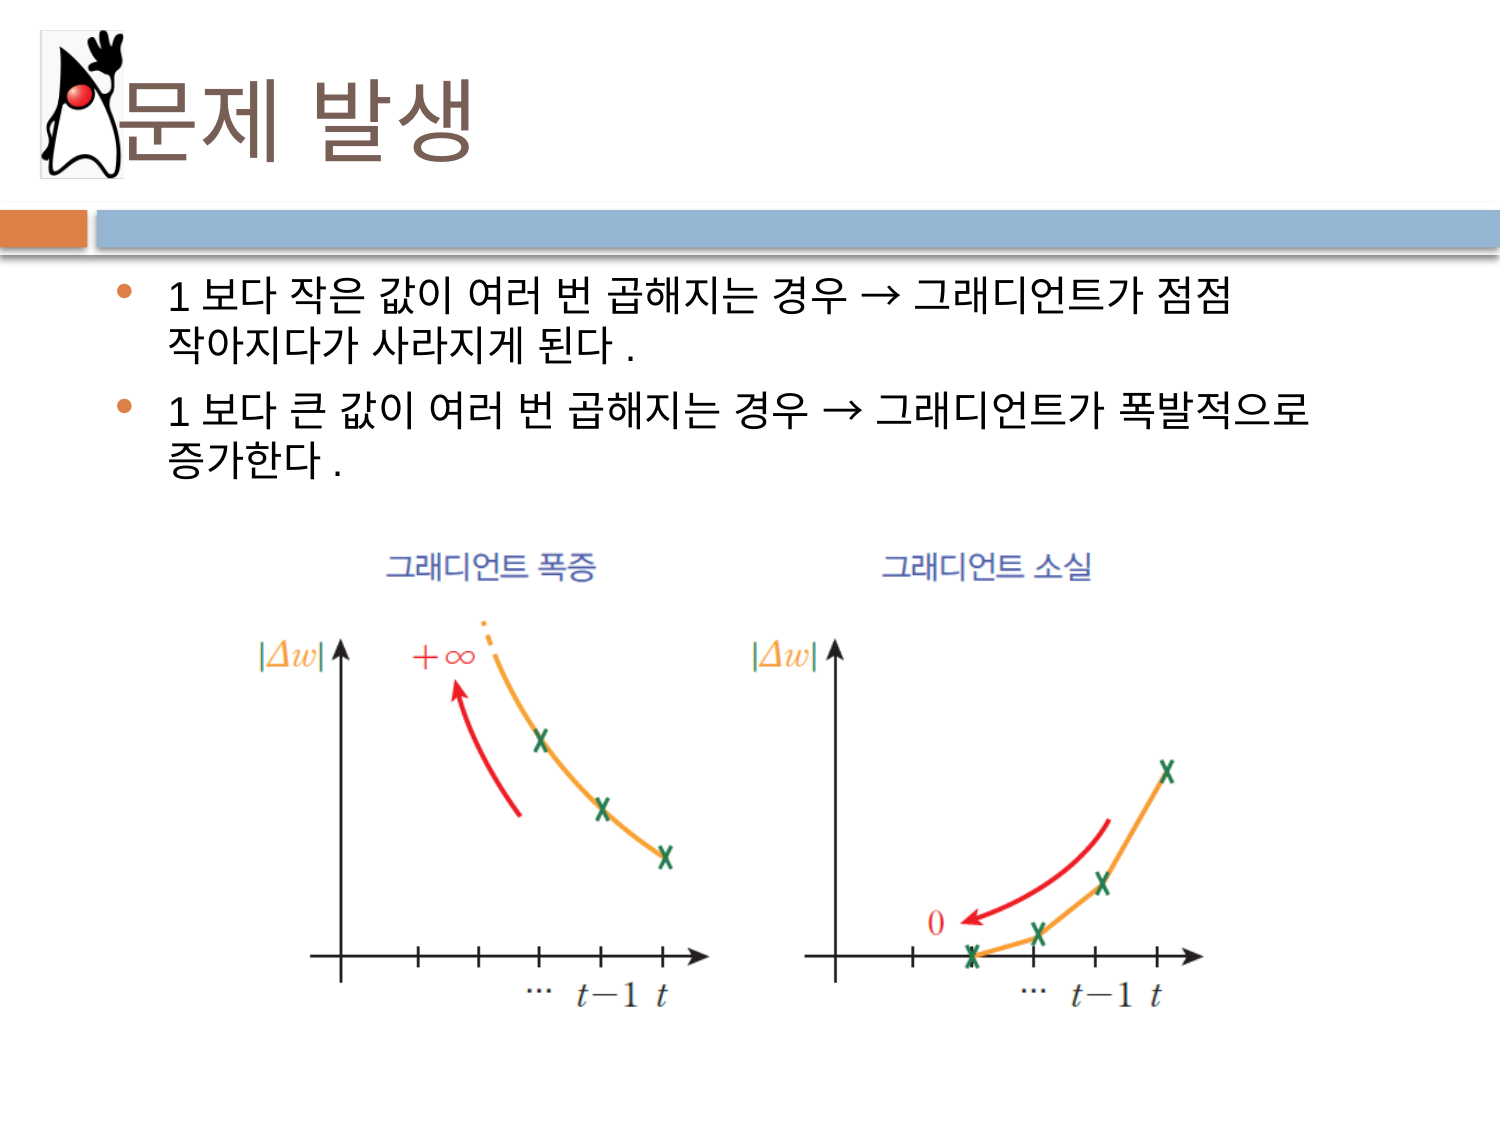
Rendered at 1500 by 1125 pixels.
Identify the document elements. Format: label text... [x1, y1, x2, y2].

picture [225, 514, 1275, 1029]
picture [39, 30, 124, 179]
list 1보다 작은 값이 여러 번 곱해지는 경우 → 그래디언트가 점점 작아지다가 사라지게 된다. 1보다 큰 값이 여러 번 곱해지는 경우 → 그래디언트가 폭발적으로 증가한다. [100, 262, 1438, 1000]
title 문제 발생 [100, 37, 1438, 200]
